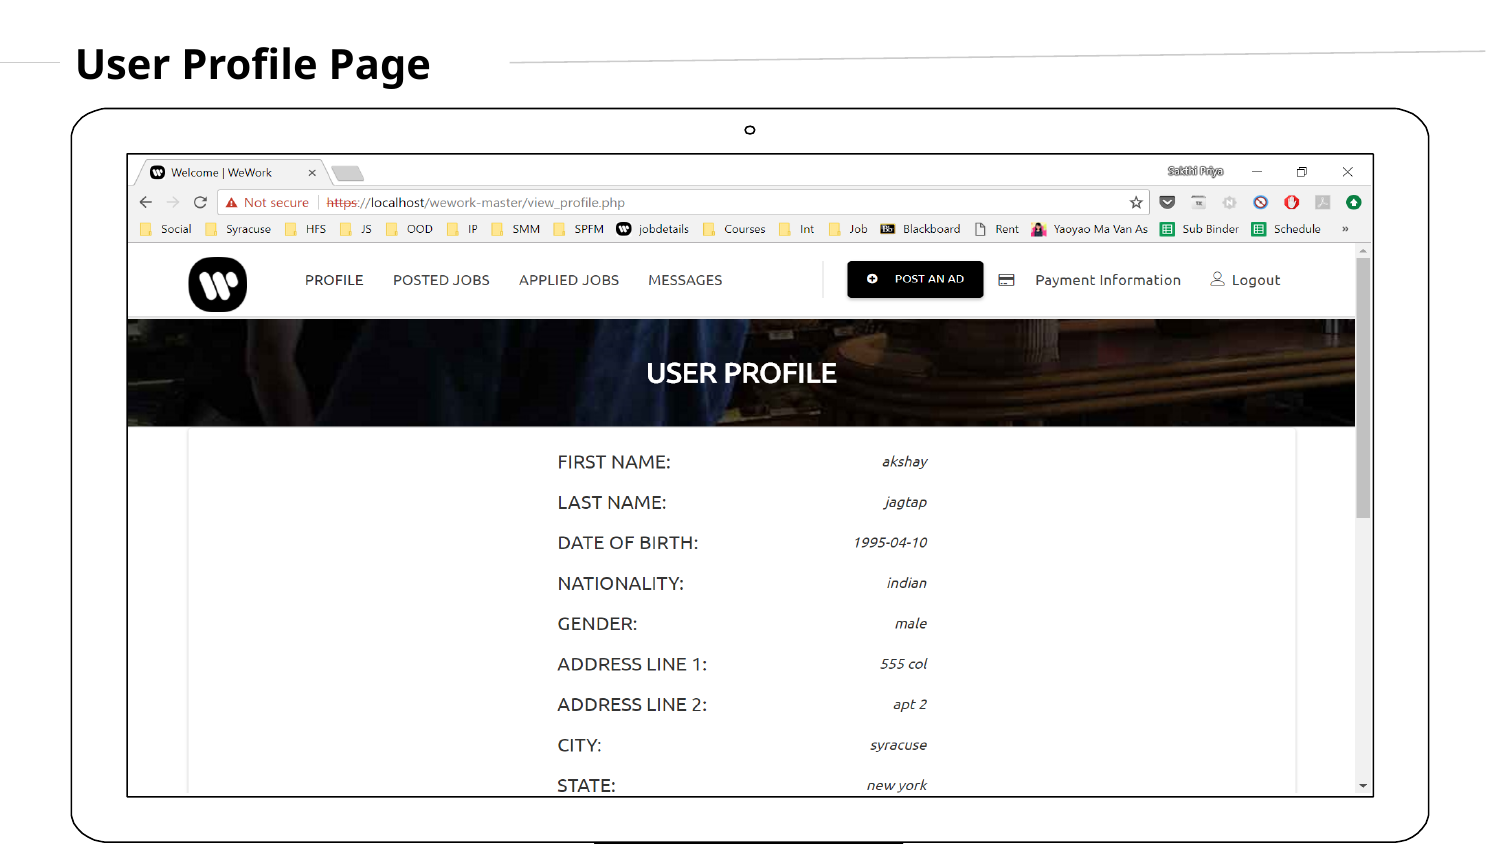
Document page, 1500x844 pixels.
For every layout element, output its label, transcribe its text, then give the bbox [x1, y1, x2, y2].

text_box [509, 50, 1486, 63]
text_box [71, 108, 1429, 844]
title User Profile Page [59, 26, 718, 99]
picture [127, 159, 1371, 793]
